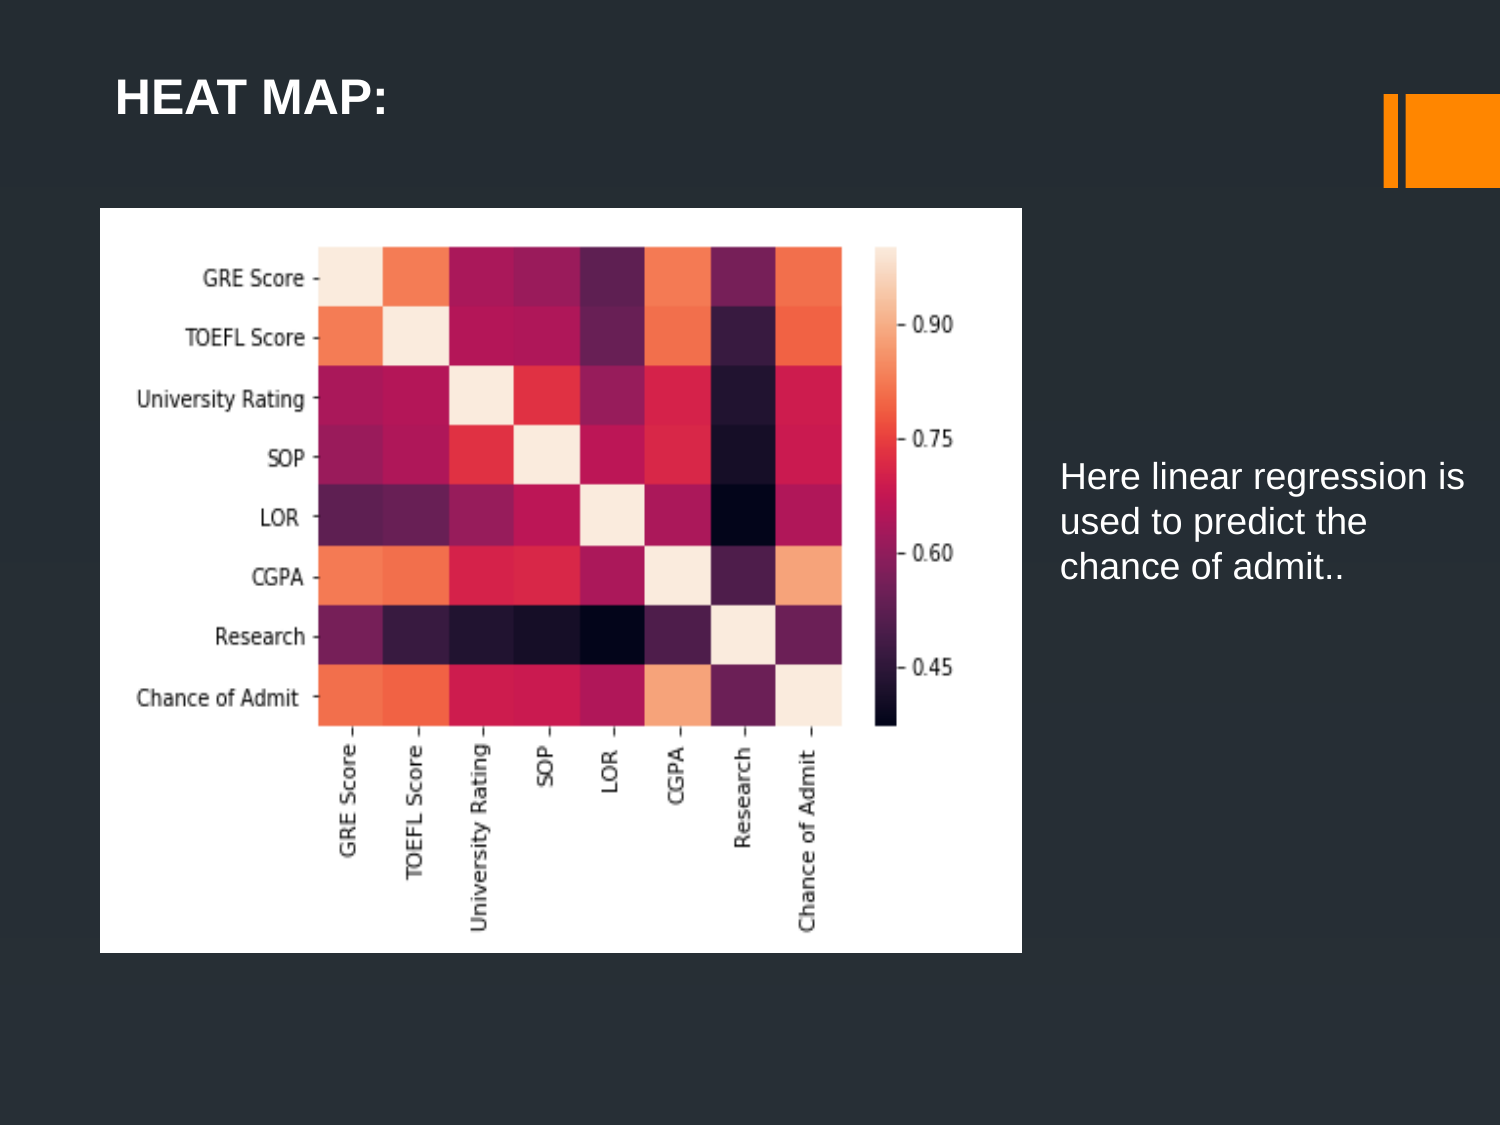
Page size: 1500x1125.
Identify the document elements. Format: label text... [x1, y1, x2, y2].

text_box HEAT MAP: [100, 56, 432, 132]
picture [99, 207, 1023, 953]
text_box Here linear regression is used to predict the chance of admit.. [1045, 444, 1483, 595]
